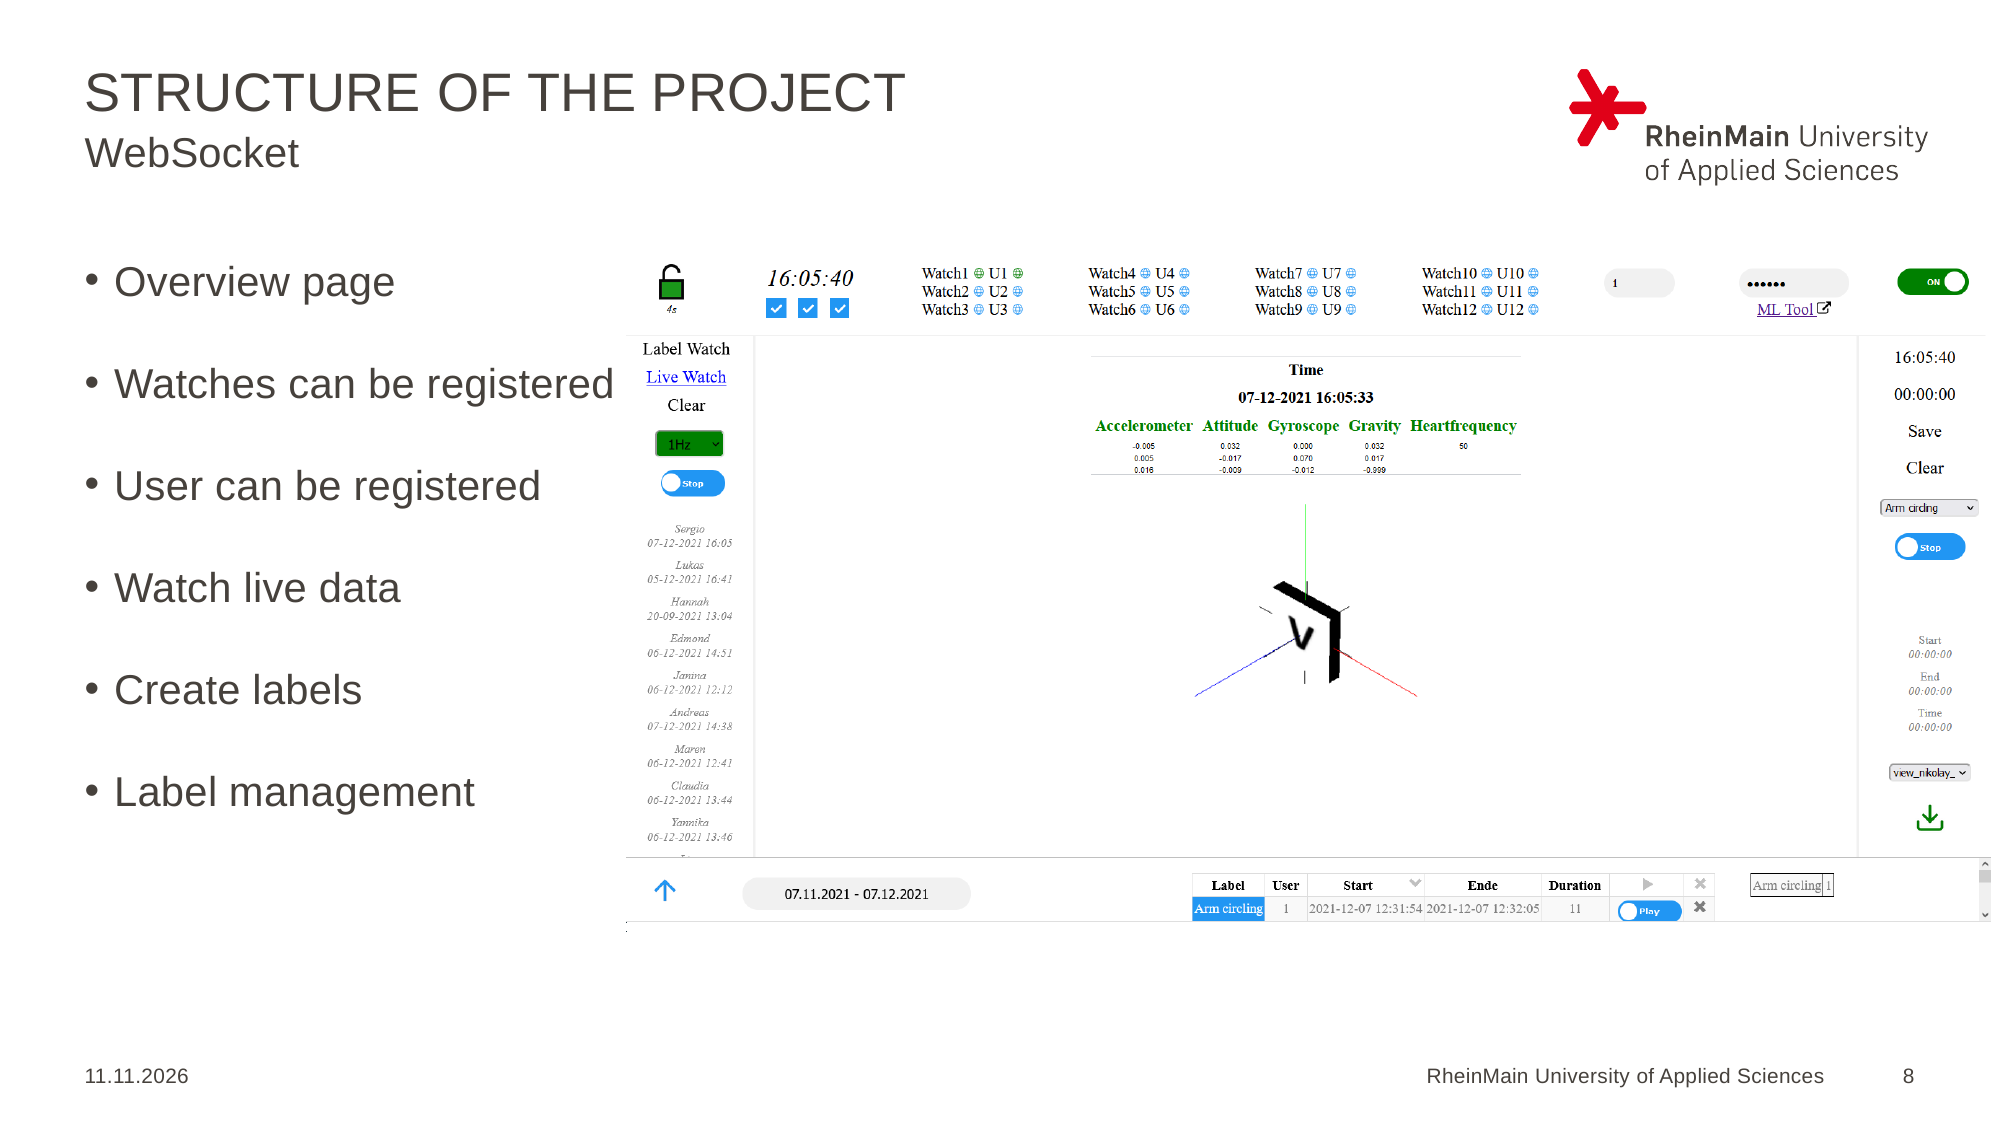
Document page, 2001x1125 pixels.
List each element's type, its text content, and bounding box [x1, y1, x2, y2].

picture [1537, 37, 1960, 212]
title Structure of the project [84, 66, 1443, 124]
list Overview page Watches can be registered User can be registered Watch live data Create labels Label management [84, 253, 1916, 960]
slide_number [84, 1059, 325, 1090]
footer RheinMain University of Applied Sciences [701, 1059, 1845, 1090]
picture [626, 253, 1991, 932]
slide_number 8 [1845, 1059, 1915, 1090]
list WebSocket [84, 125, 1443, 224]
